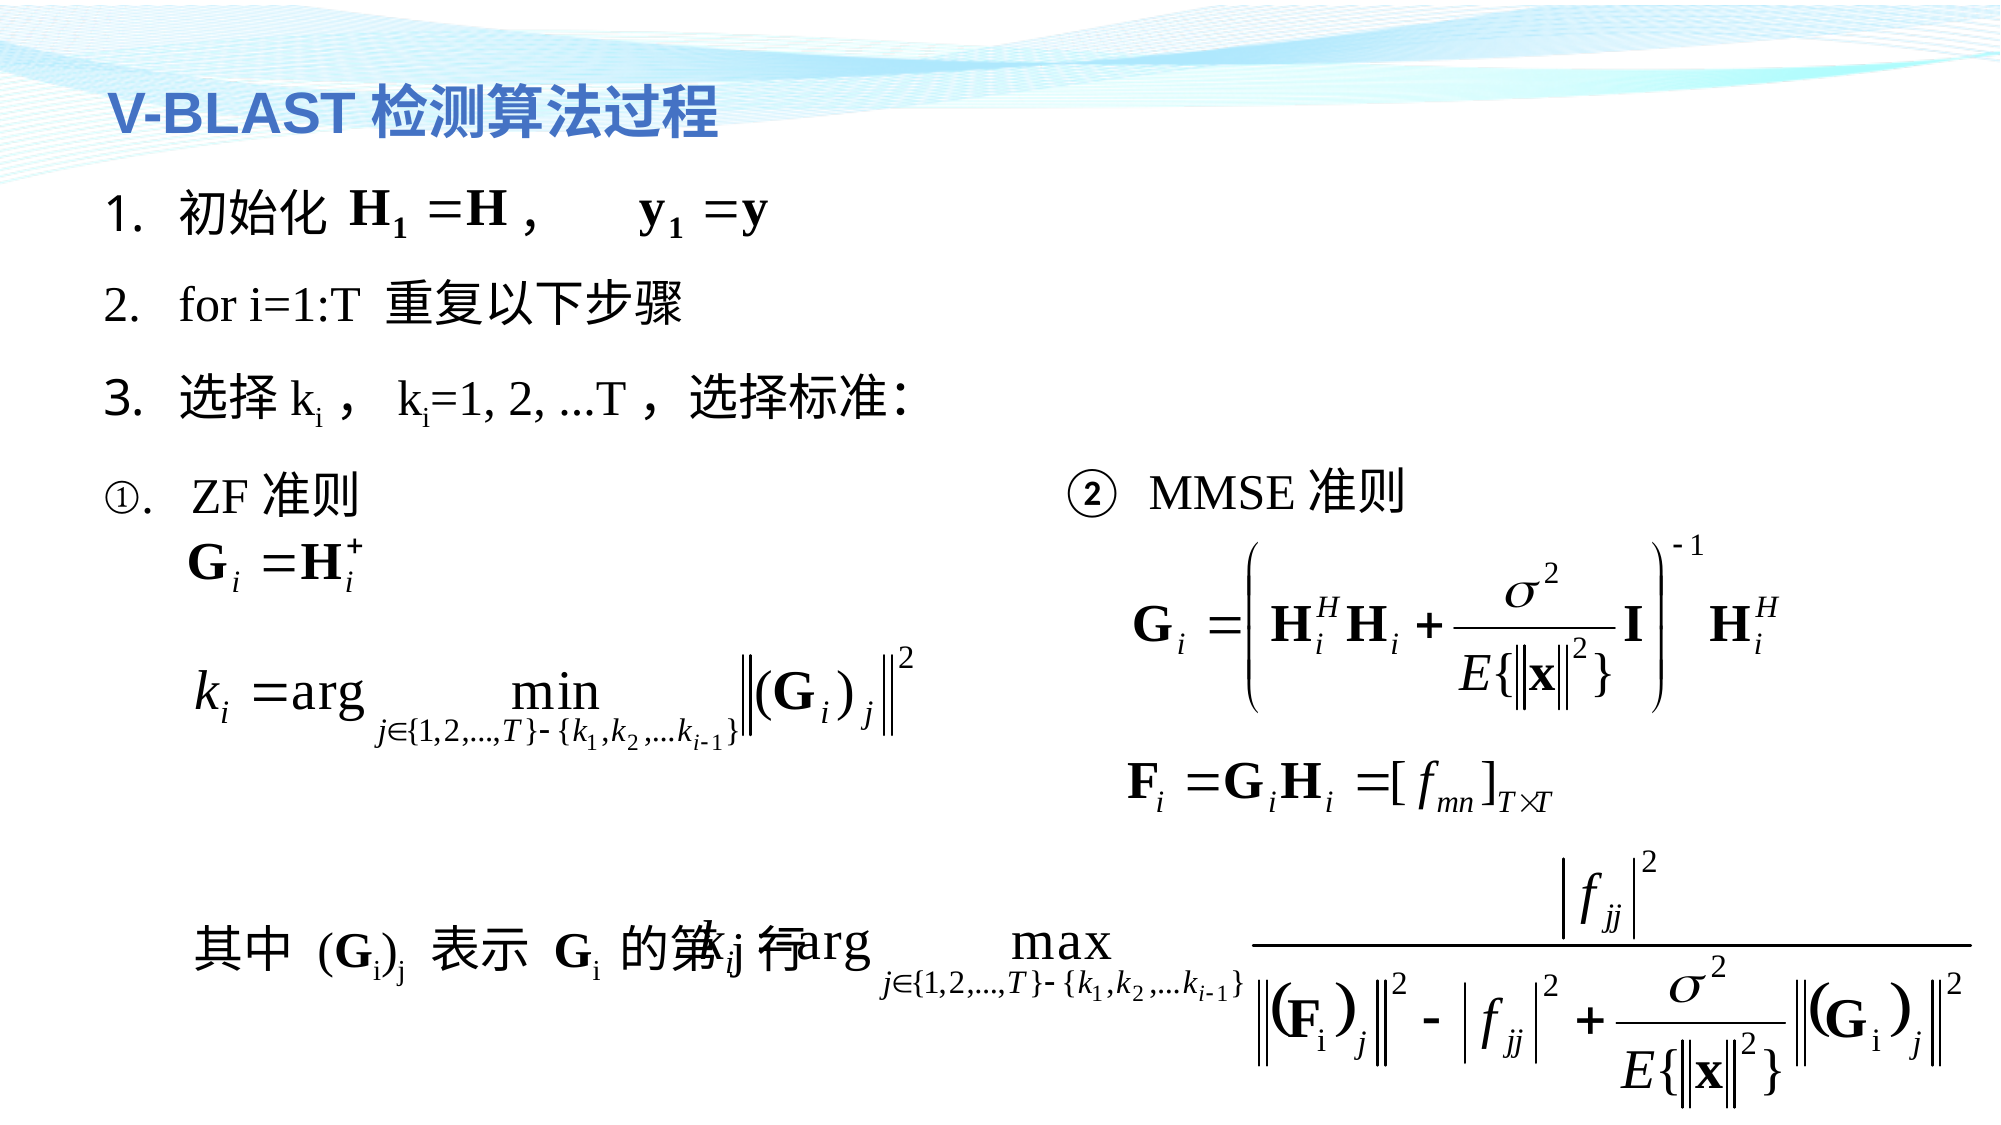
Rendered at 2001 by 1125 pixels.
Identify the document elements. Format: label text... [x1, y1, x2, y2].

picture [0, 5, 2000, 342]
text_box V-BLAST检测算法过程 [92, 68, 735, 143]
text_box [41, 143, 1984, 1119]
